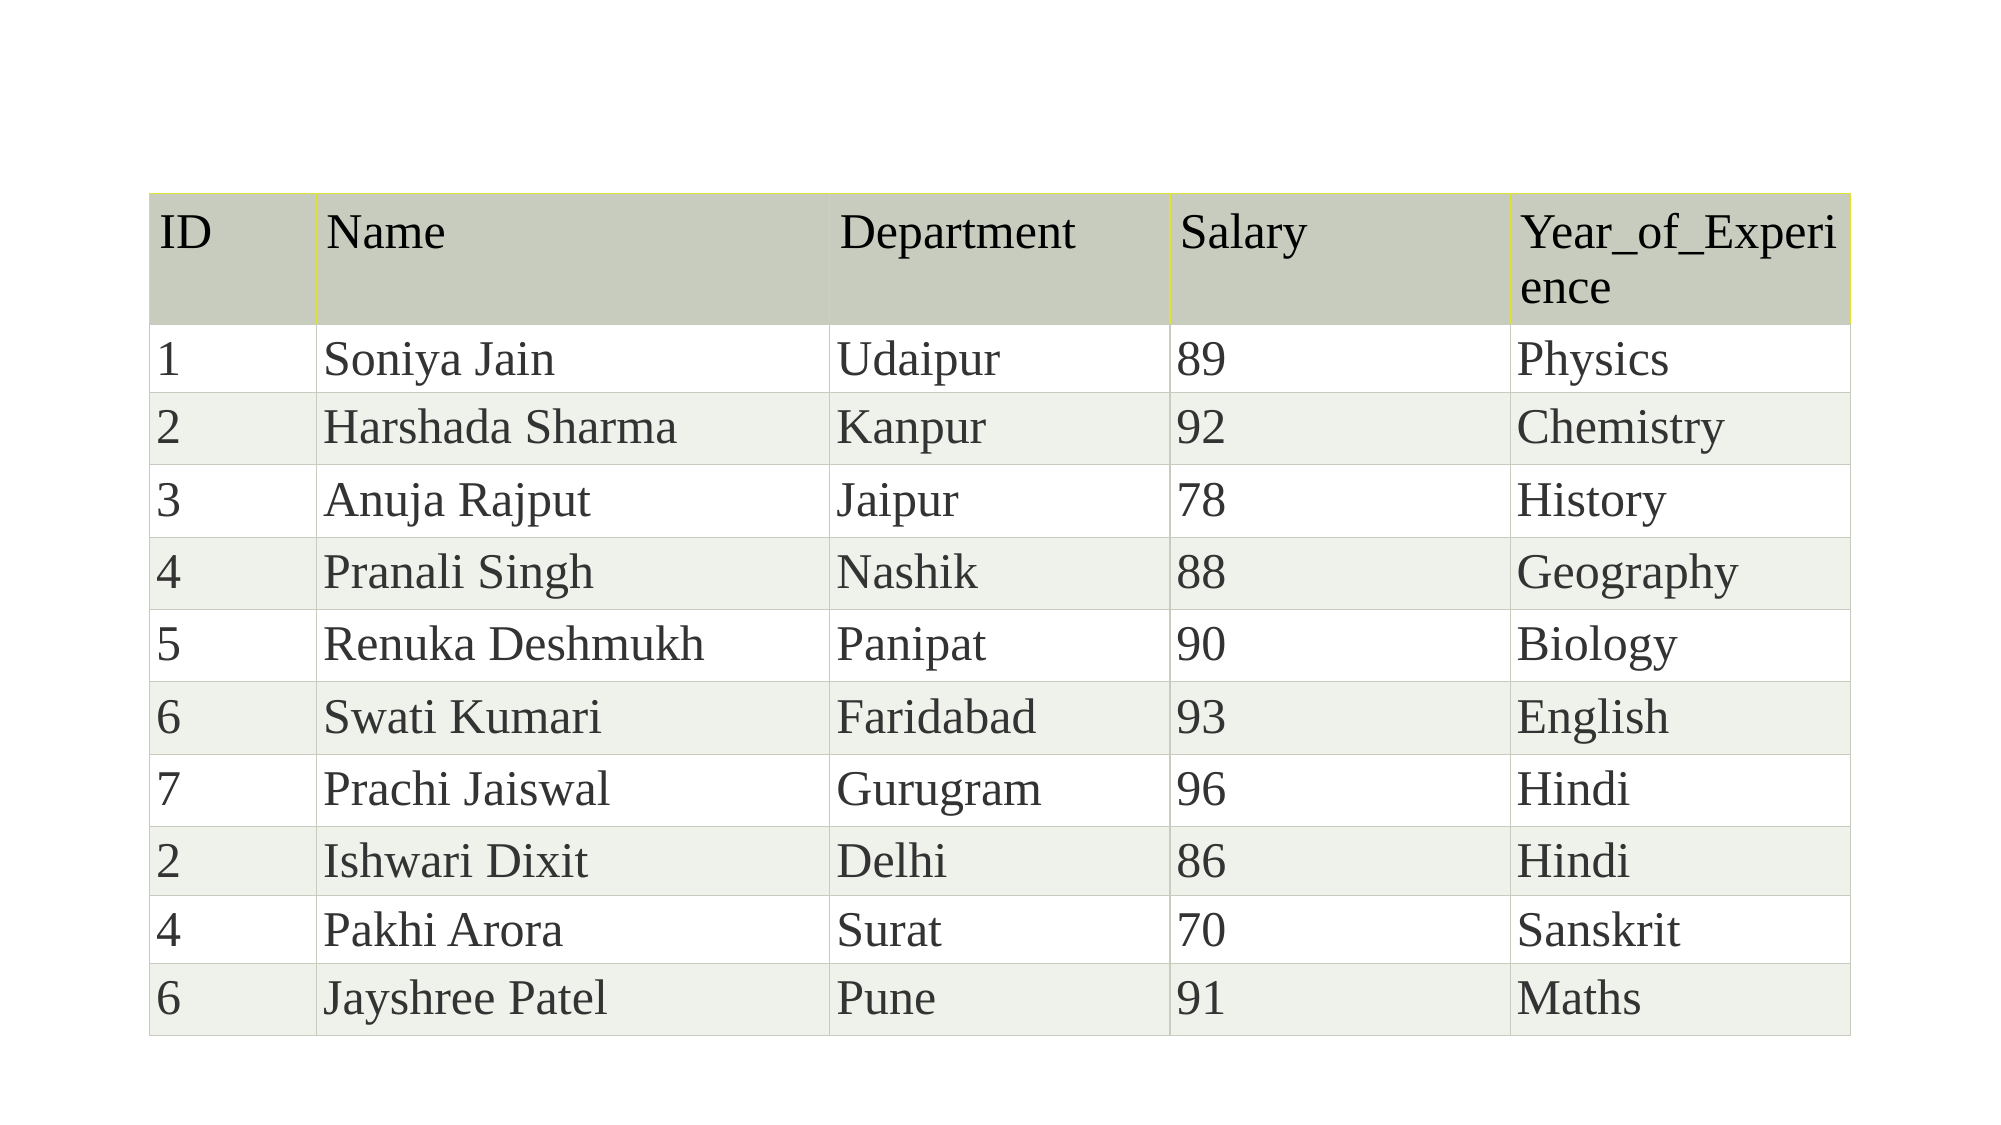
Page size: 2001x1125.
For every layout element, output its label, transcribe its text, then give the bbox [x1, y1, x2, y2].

table_cell Swati Kumari [317, 682, 829, 754]
table_cell Maths [1511, 964, 1850, 1035]
table_cell Kanpur [830, 393, 1169, 464]
table_cell Pune [830, 964, 1169, 1035]
table_cell 86 [1171, 827, 1510, 895]
table_cell 4 [150, 538, 316, 609]
table_cell Geography [1511, 538, 1850, 609]
table_cell Soniya Jain [317, 325, 829, 392]
table_cell Delhi [830, 827, 1169, 895]
table_cell Pranali Singh [317, 538, 829, 609]
table_header ID [150, 194, 316, 324]
table_cell Ishwari Dixit [317, 827, 829, 895]
table_cell 78 [1171, 465, 1510, 537]
table_cell Udaipur [830, 325, 1169, 392]
table_cell 6 [150, 682, 316, 754]
table_cell Harshada Sharma [317, 393, 829, 464]
table_cell 96 [1171, 755, 1510, 826]
table_cell 70 [1171, 896, 1510, 963]
table_cell Pakhi Arora [317, 896, 829, 963]
table_cell 7 [150, 755, 316, 826]
table_cell Jayshree Patel [317, 964, 829, 1035]
table_cell 4 [150, 896, 316, 963]
table_cell Sanskrit [1511, 896, 1850, 963]
table_cell 5 [150, 610, 316, 681]
table_cell Jaipur [830, 465, 1169, 537]
table_cell Faridabad [830, 682, 1169, 754]
table_cell Prachi Jaiswal [317, 755, 829, 826]
table_cell History [1511, 465, 1850, 537]
table_cell 2 [150, 827, 316, 895]
table_cell Surat [830, 896, 1169, 963]
table_cell Hindi [1511, 755, 1850, 826]
table_cell Chemistry [1511, 393, 1850, 464]
table_cell 88 [1171, 538, 1510, 609]
table_cell 93 [1171, 682, 1510, 754]
table_cell 2 [150, 393, 316, 464]
table_cell 90 [1171, 610, 1510, 681]
table_header Name [317, 194, 829, 324]
table_cell 91 [1171, 964, 1510, 1035]
table_header Salary [1171, 194, 1510, 324]
table_cell 92 [1171, 393, 1510, 464]
table_cell Physics [1511, 325, 1850, 392]
table_header Year_of_Experience [1511, 194, 1850, 324]
table_cell 89 [1171, 325, 1510, 392]
table_cell Anuja Rajput [317, 465, 829, 537]
table_cell 6 [150, 964, 316, 1035]
table_cell Hindi [1511, 827, 1850, 895]
table_cell Panipat [830, 610, 1169, 681]
table_cell Biology [1511, 610, 1850, 681]
table_cell 3 [150, 465, 316, 537]
table_cell Gurugram [830, 755, 1169, 826]
table_cell English [1511, 682, 1850, 754]
table_cell Renuka Deshmukh [317, 610, 829, 681]
table_cell Nashik [830, 538, 1169, 609]
table_header Department [830, 194, 1169, 324]
table_cell 1 [150, 325, 316, 392]
